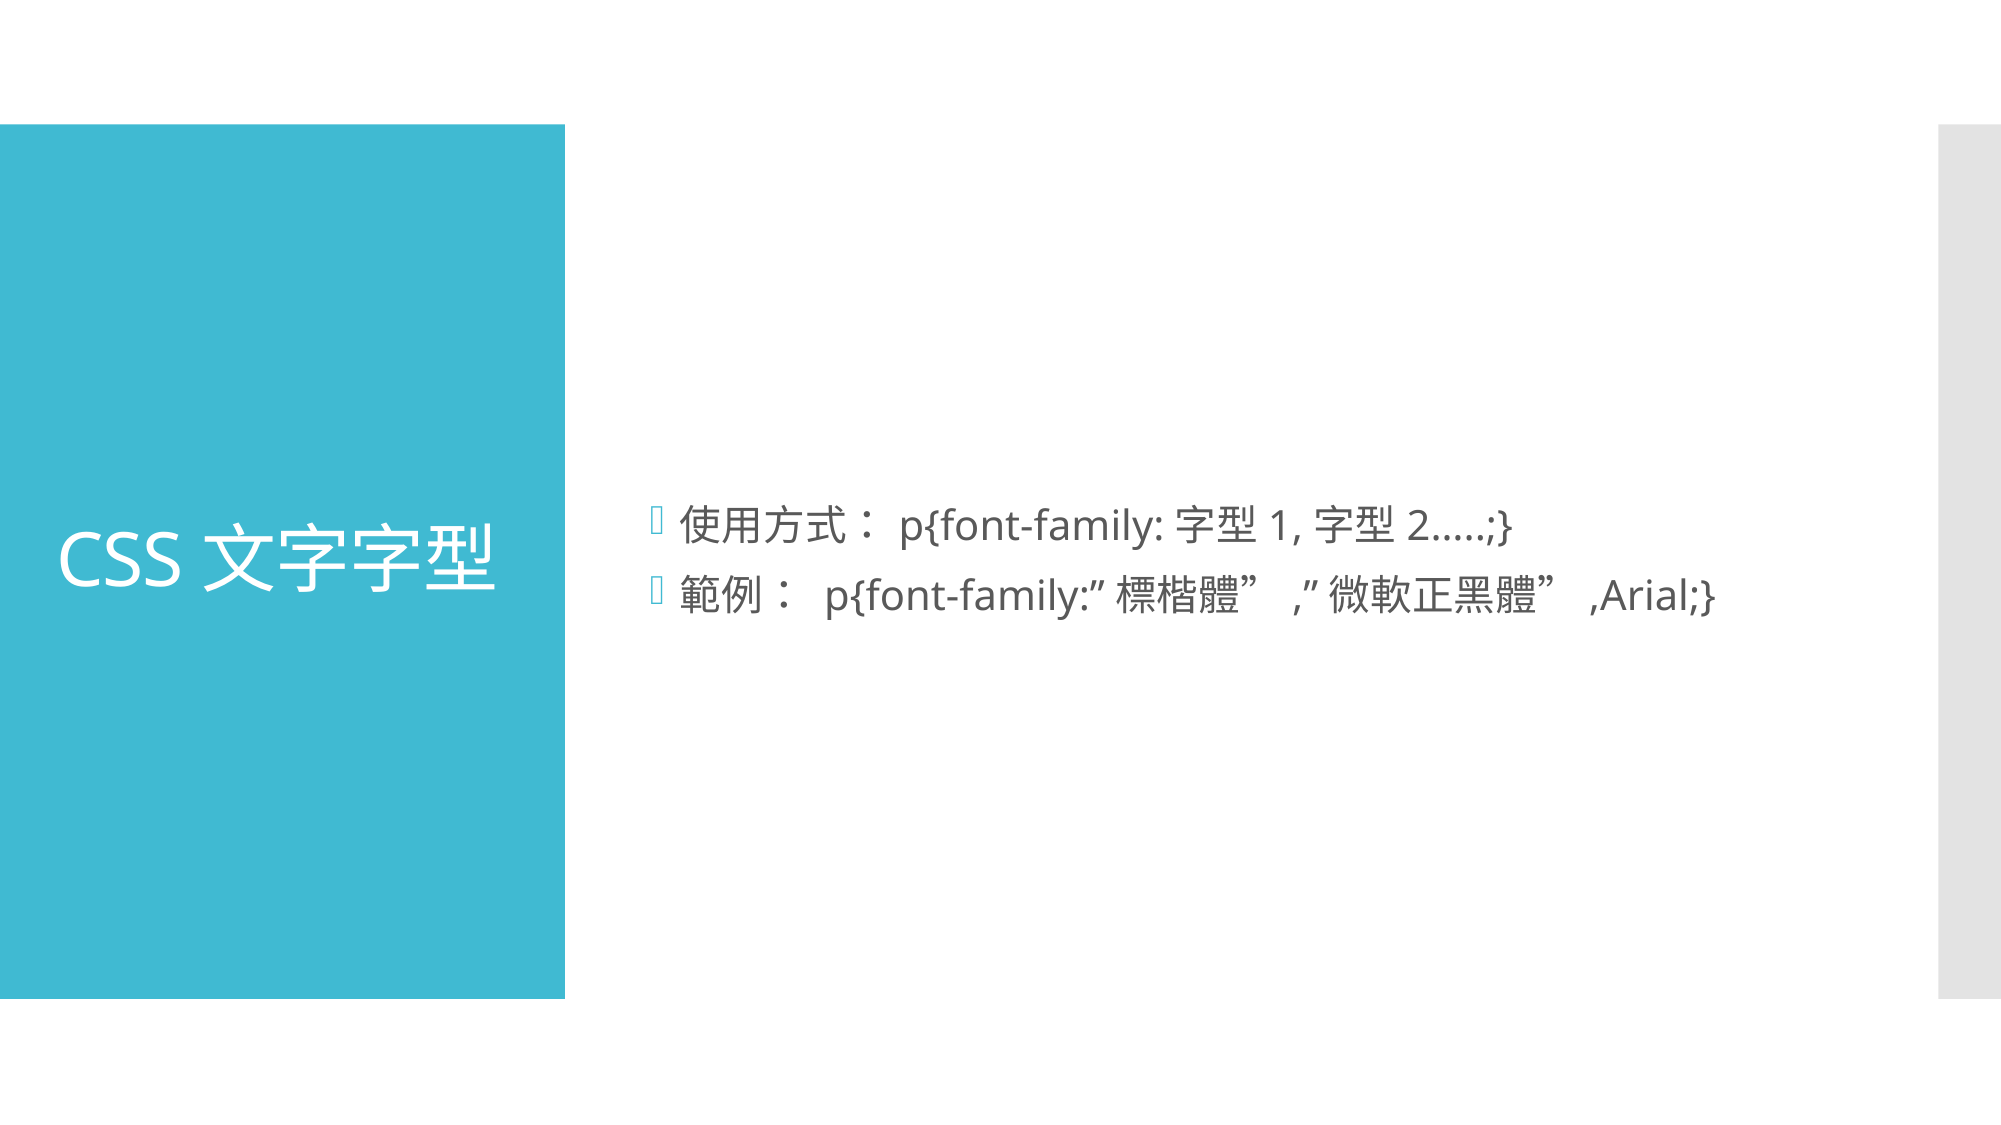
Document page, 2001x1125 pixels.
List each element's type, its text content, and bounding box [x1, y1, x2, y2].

title CSS文字字型 [41, 184, 525, 940]
list 使用方式：p{font-family:字型1,字型2…..;} 範例： p{font-family:”標楷體”,”微軟正黑體”,Arial;} [634, 141, 1835, 982]
